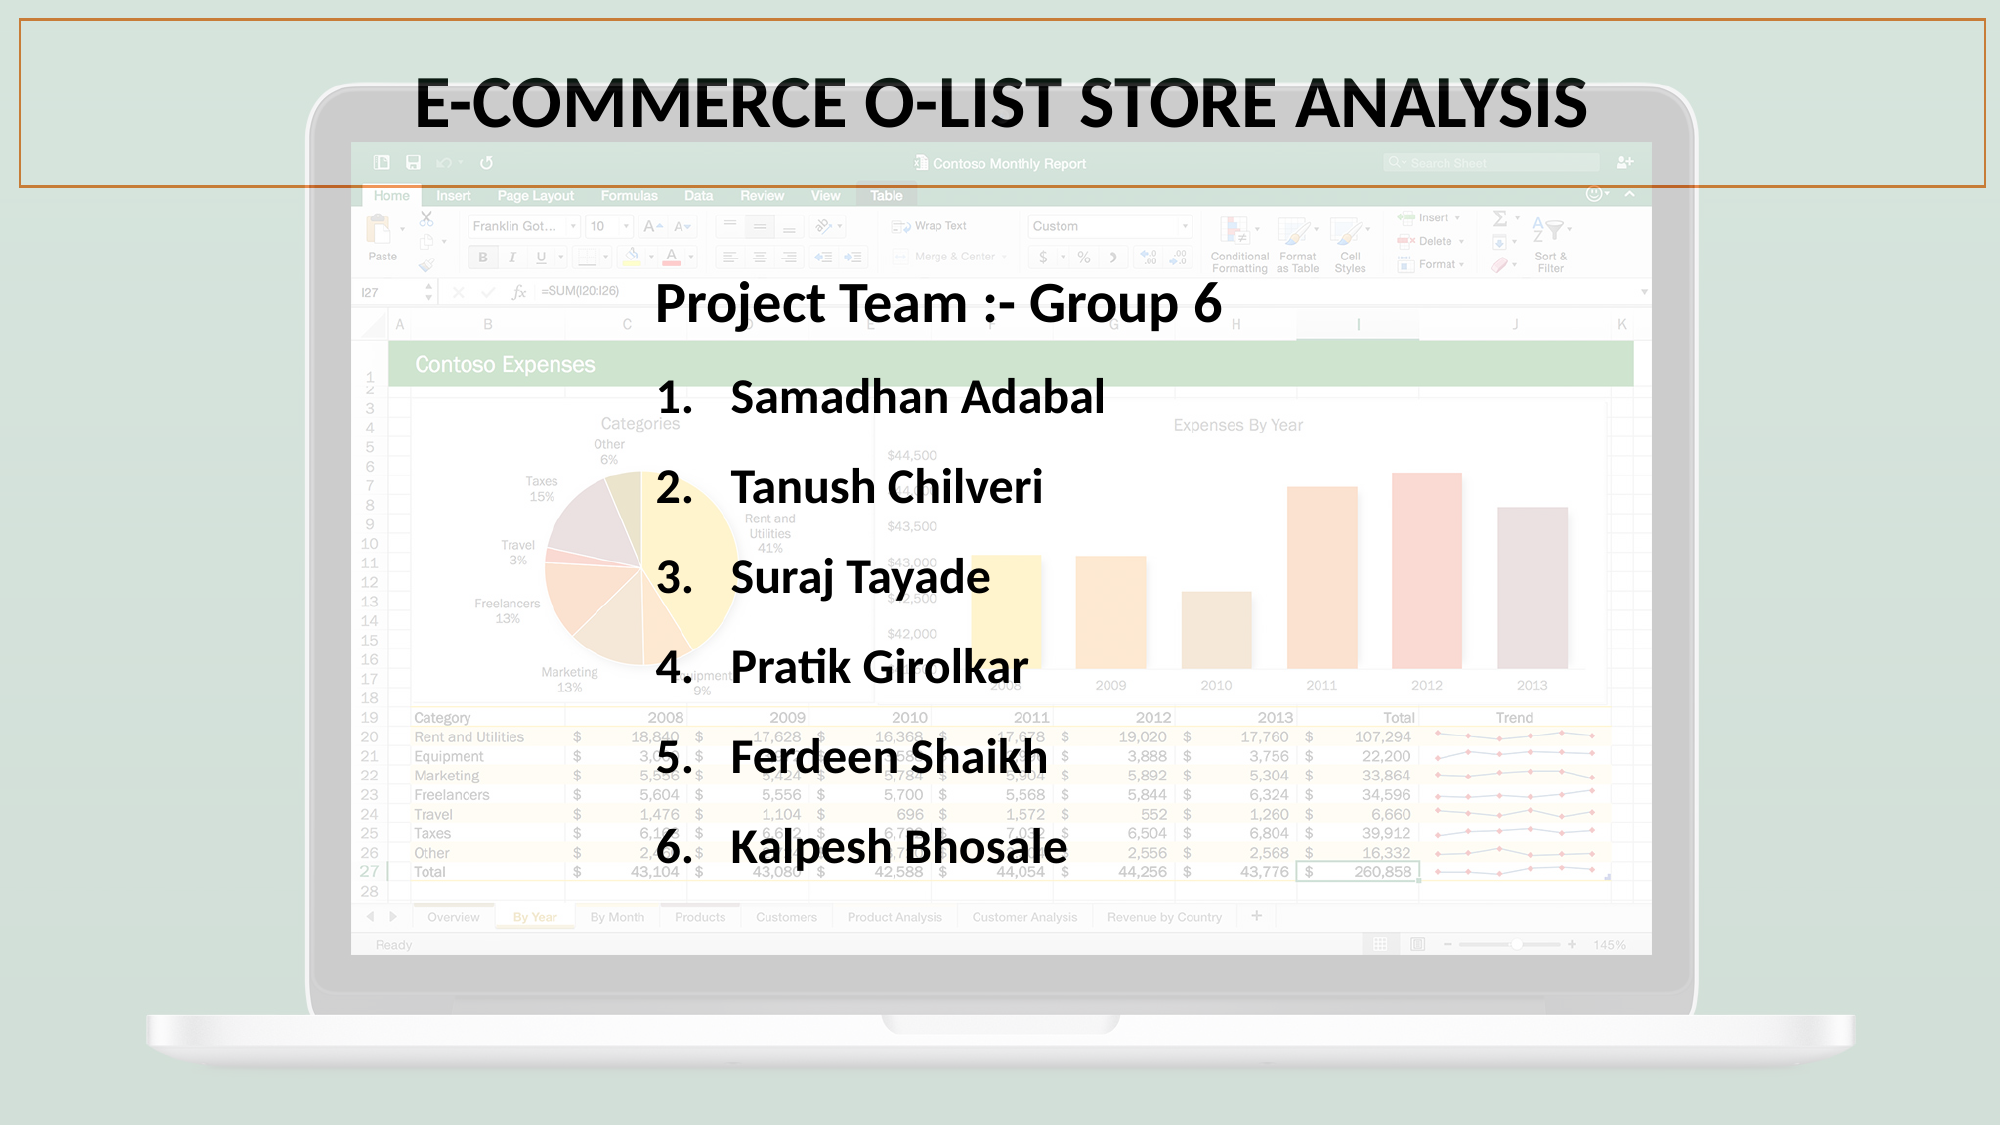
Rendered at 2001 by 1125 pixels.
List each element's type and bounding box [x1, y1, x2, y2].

list [0, 0, 2000, 1125]
